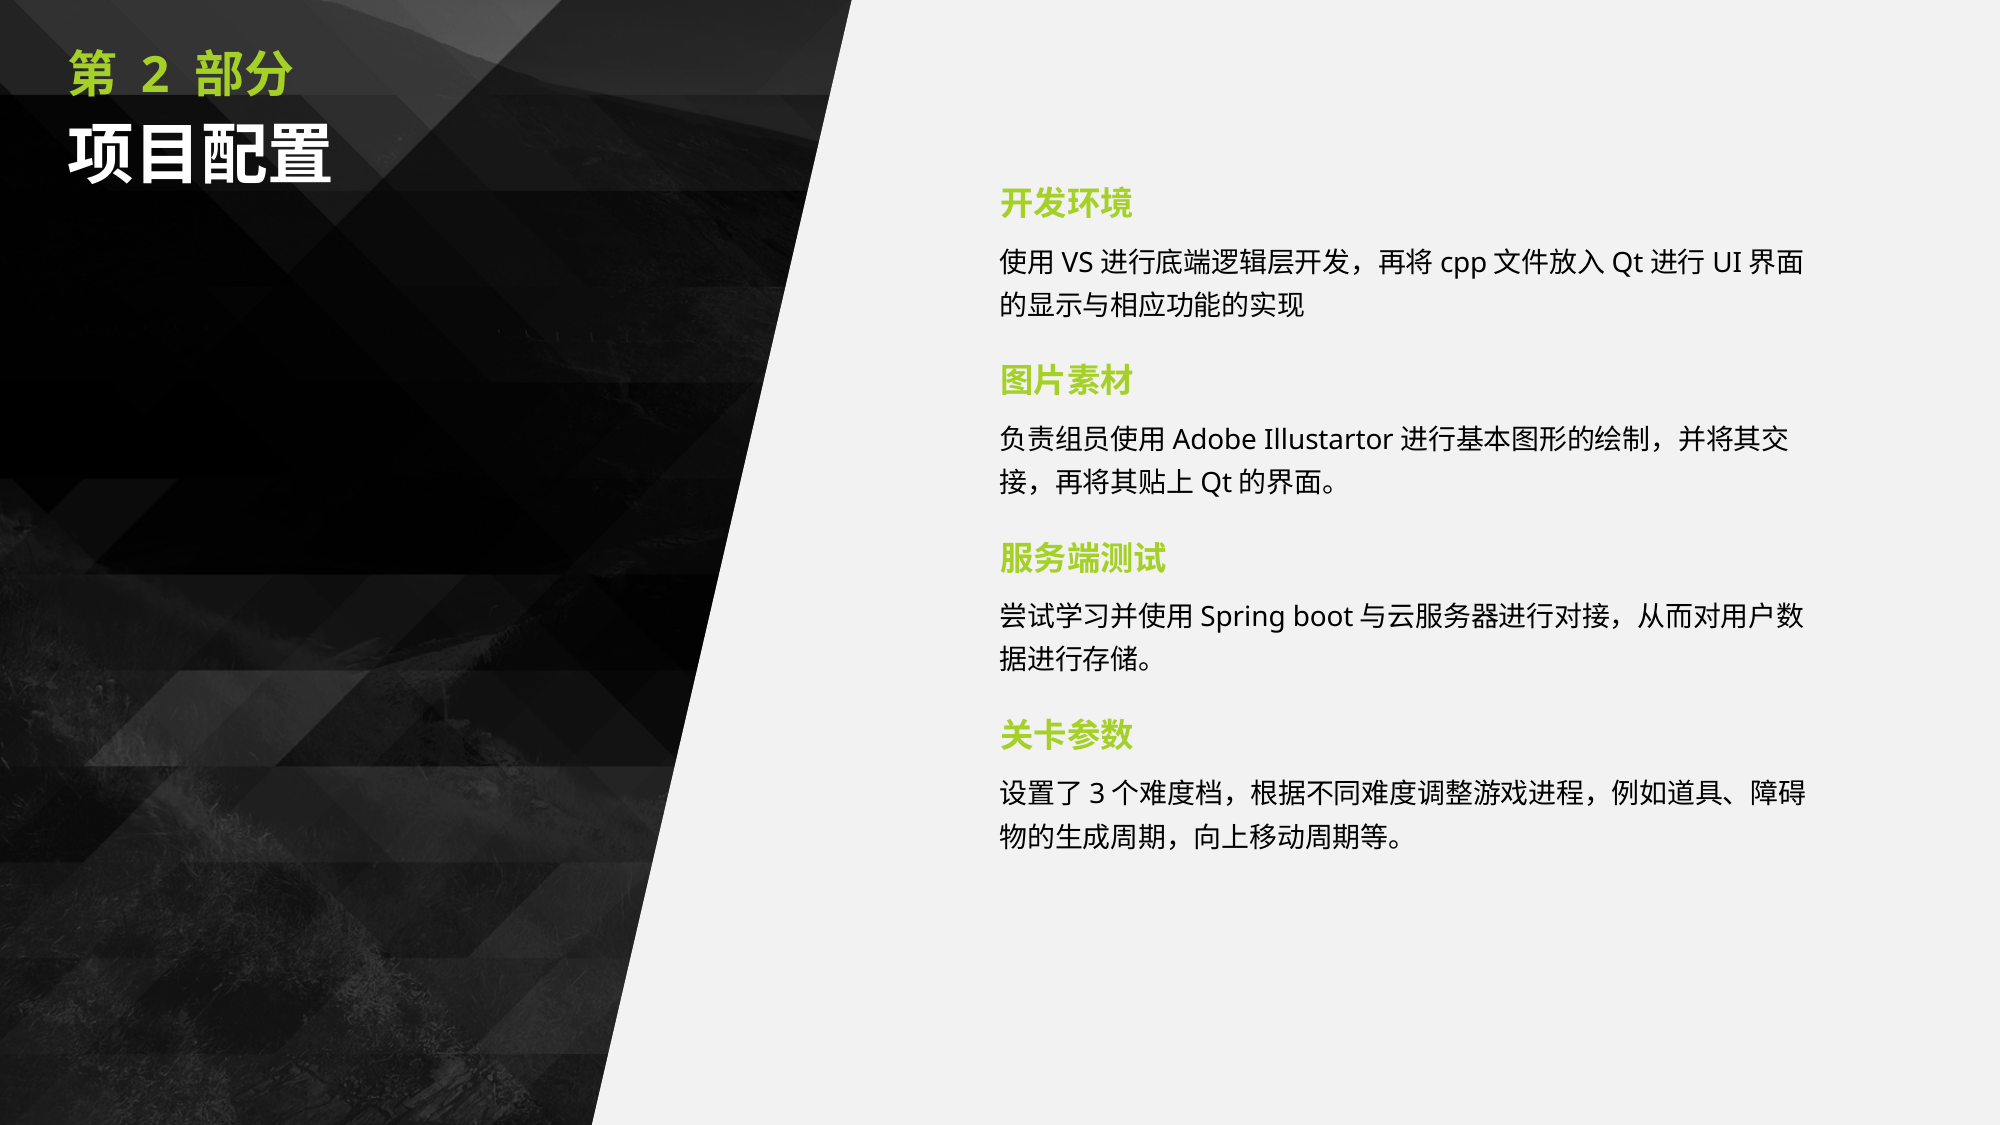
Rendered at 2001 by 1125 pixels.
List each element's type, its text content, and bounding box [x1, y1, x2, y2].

text_box 关卡参数 [985, 706, 1149, 762]
picture [0, 0, 851, 1125]
list 第 2 部分 [52, 41, 630, 112]
text_box 使用VS进行底端逻辑层开发，再将cpp文件放入Qt进行UI界面的显示与相应功能的实现 [984, 227, 1827, 329]
text_box 服务端测试 [986, 529, 1183, 584]
text_box 图片素材 [985, 352, 1149, 407]
list 项目配置 [52, 113, 629, 198]
text_box 负责组员使用Adobe Illustartor进行基本图形的绘制，并将其交接，再将其贴上Qt的界面。 [984, 404, 1827, 506]
text_box 设置了3个难度档，根据不同难度调整游戏进程，例如道具、障碍物的生成周期，向上移动周期等。 [984, 758, 1827, 861]
text_box 开发环境 [985, 174, 1149, 230]
text_box 尝试学习并使用Spring boot与云服务器进行对接，从而对用户数据进行存储。 [984, 581, 1827, 683]
